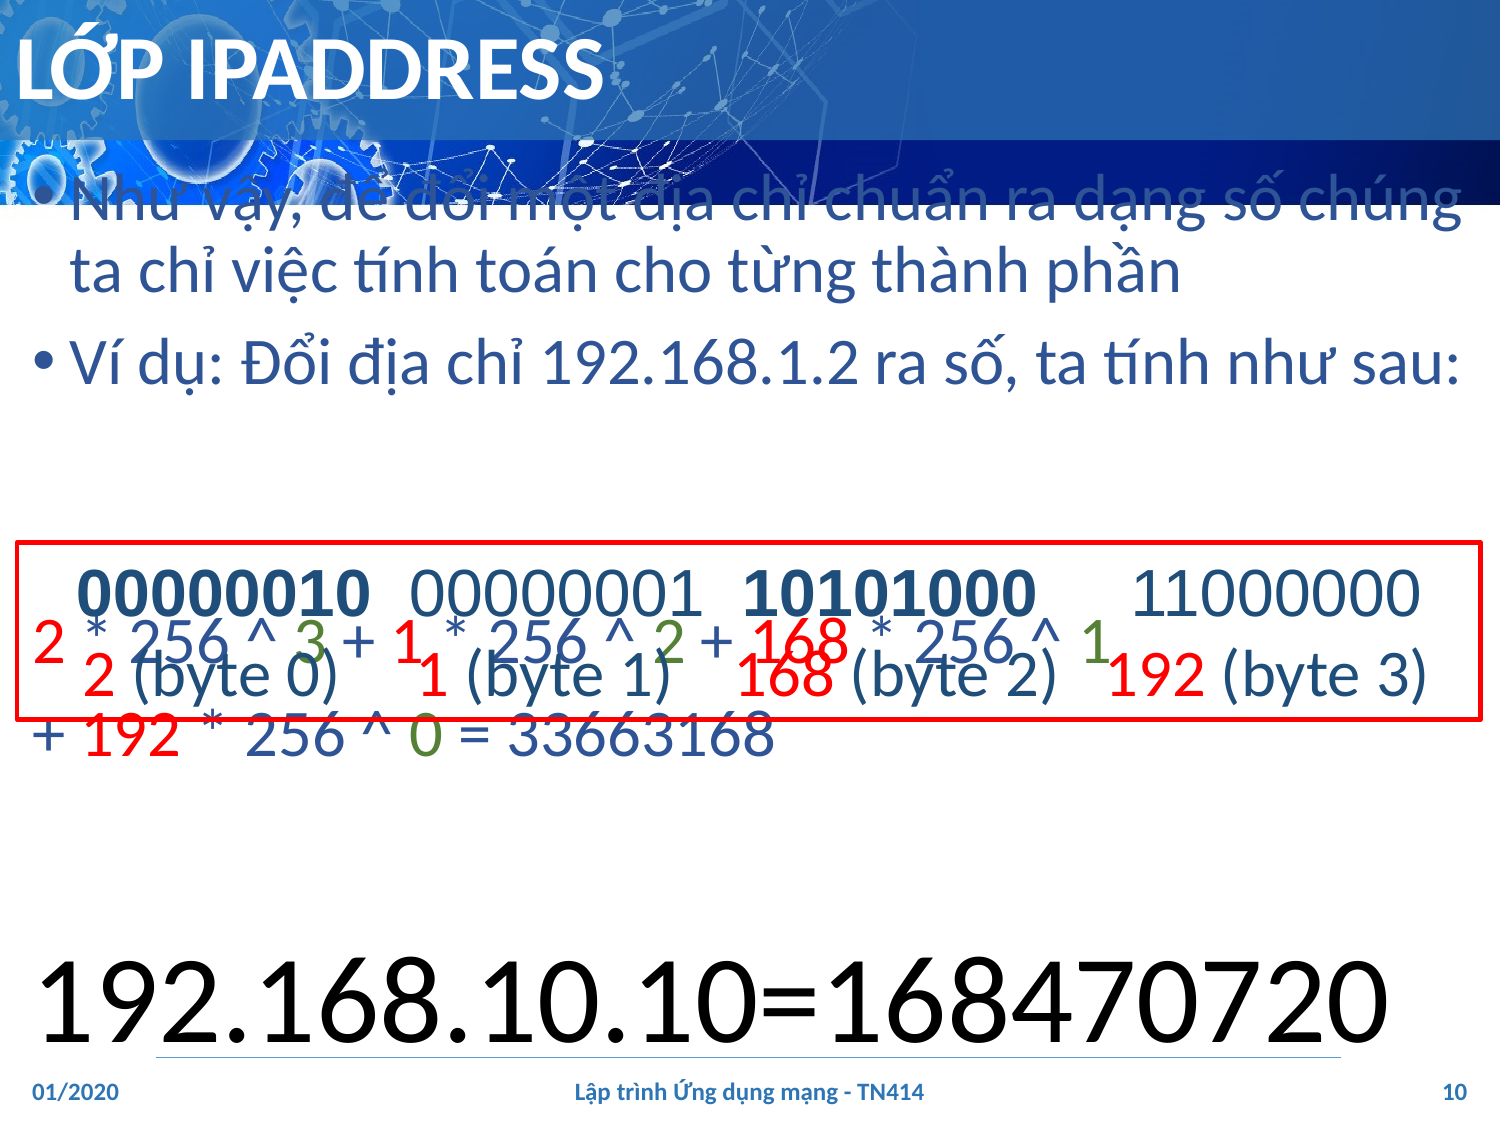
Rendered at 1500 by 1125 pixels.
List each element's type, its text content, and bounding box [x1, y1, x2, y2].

title LỚP IPADDRESS [0, 0, 1500, 141]
picture [0, 141, 1500, 1125]
slide_number ‹#› [1347, 1060, 1483, 1120]
footer Lập trình Ứng dụng mạng - TN414 [157, 1076, 1343, 1120]
list Như vậy, để đổi một địa chỉ chuẩn ra dạng số chúng ta chỉ việc tính toán cho từng thành phần Ví dụ: Đổi địa chỉ 192.168.1.2 ra số, ta tính như sau: 2 * 256 ^ 3 + 1 * 256 ^ 2 + 168 * 256 ^ 1 + 192 * 256 ^ 0 = 33663168 [17, 155, 1481, 542]
text_box 00000010 00000001 10101000 11000000 2 (byte 0) 1 (byte 1) 168 (byte 2) 192 (byte 3) [17, 542, 1481, 720]
list Như vậy, để đổi một địa chỉ chuẩn ra dạng số chúng ta chỉ việc tính toán cho từng thành phần Ví dụ: Đổi địa chỉ 192.168.1.2 ra số, ta tính như sau: 2 * 256 ^ 3 + 1 * 256 ^ 2 + 168 * 256 ^ 1 + 192 * 256 ^ 0 = 33663168 [17, 720, 1481, 1045]
text_box 192.168.10.10=168470720 [16, 910, 1420, 1076]
slide_number 01/2020 [17, 1076, 152, 1120]
